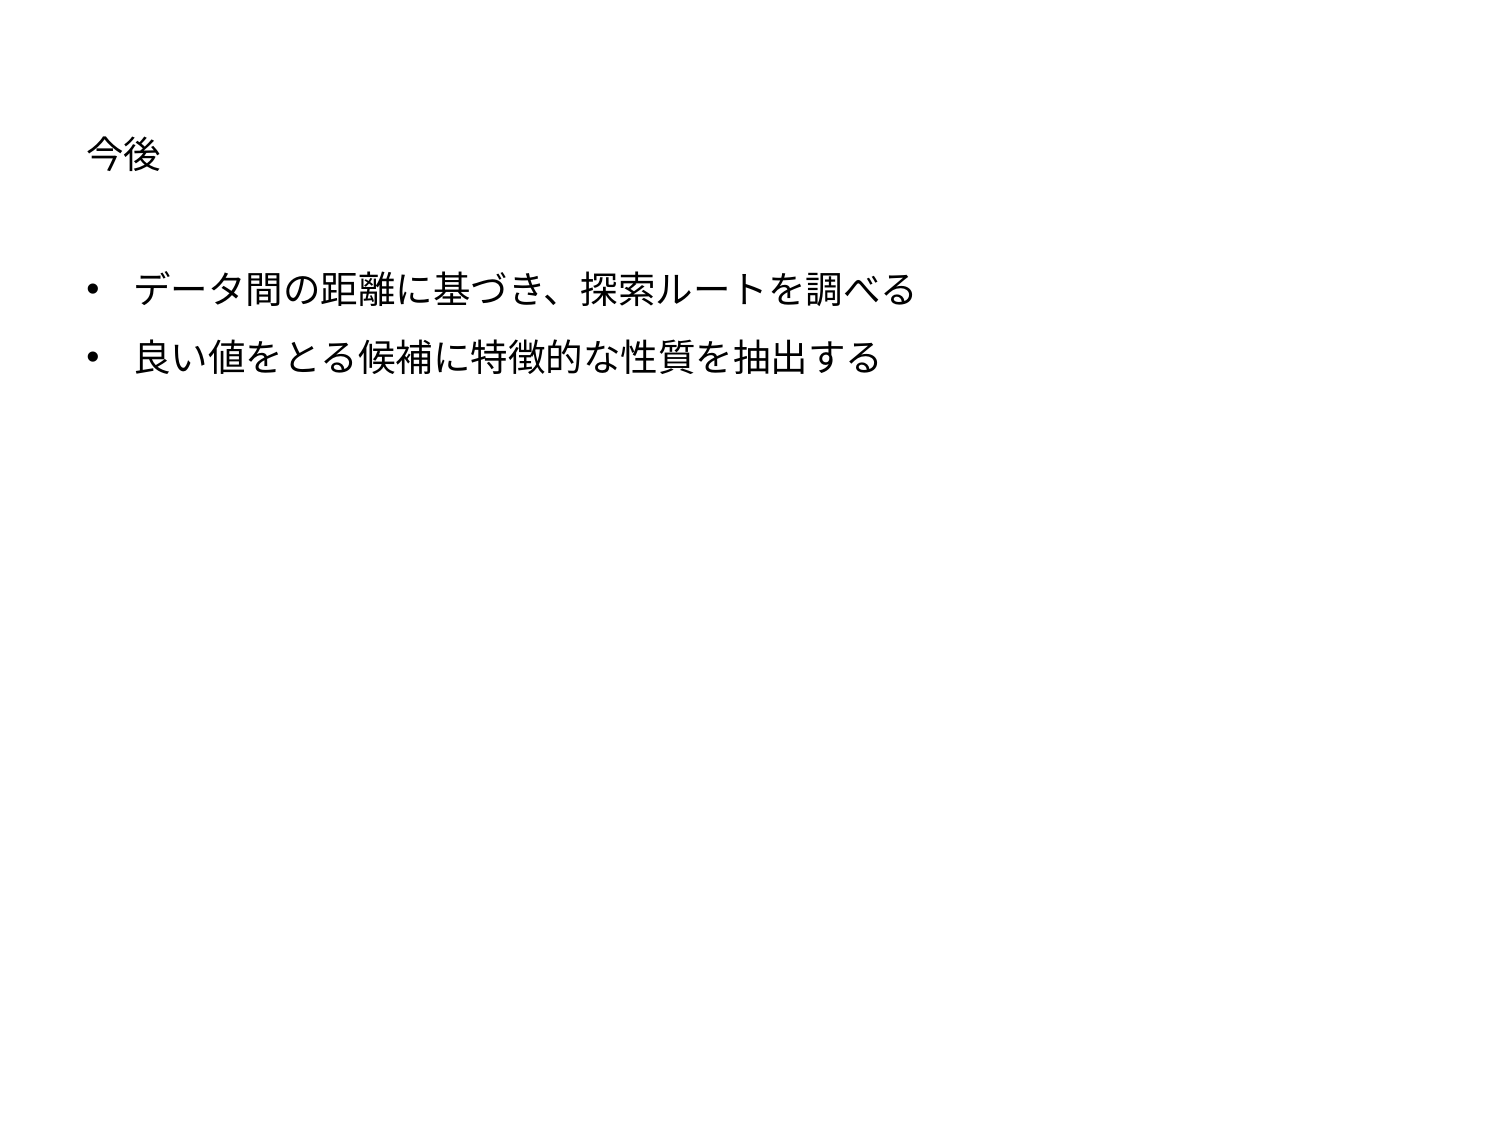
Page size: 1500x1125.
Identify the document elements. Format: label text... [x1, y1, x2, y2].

text_box 今後 データ間の距離に基づき、探索ルートを調べる 良い値をとる候補に特徴的な性質を抽出する [71, 101, 934, 386]
